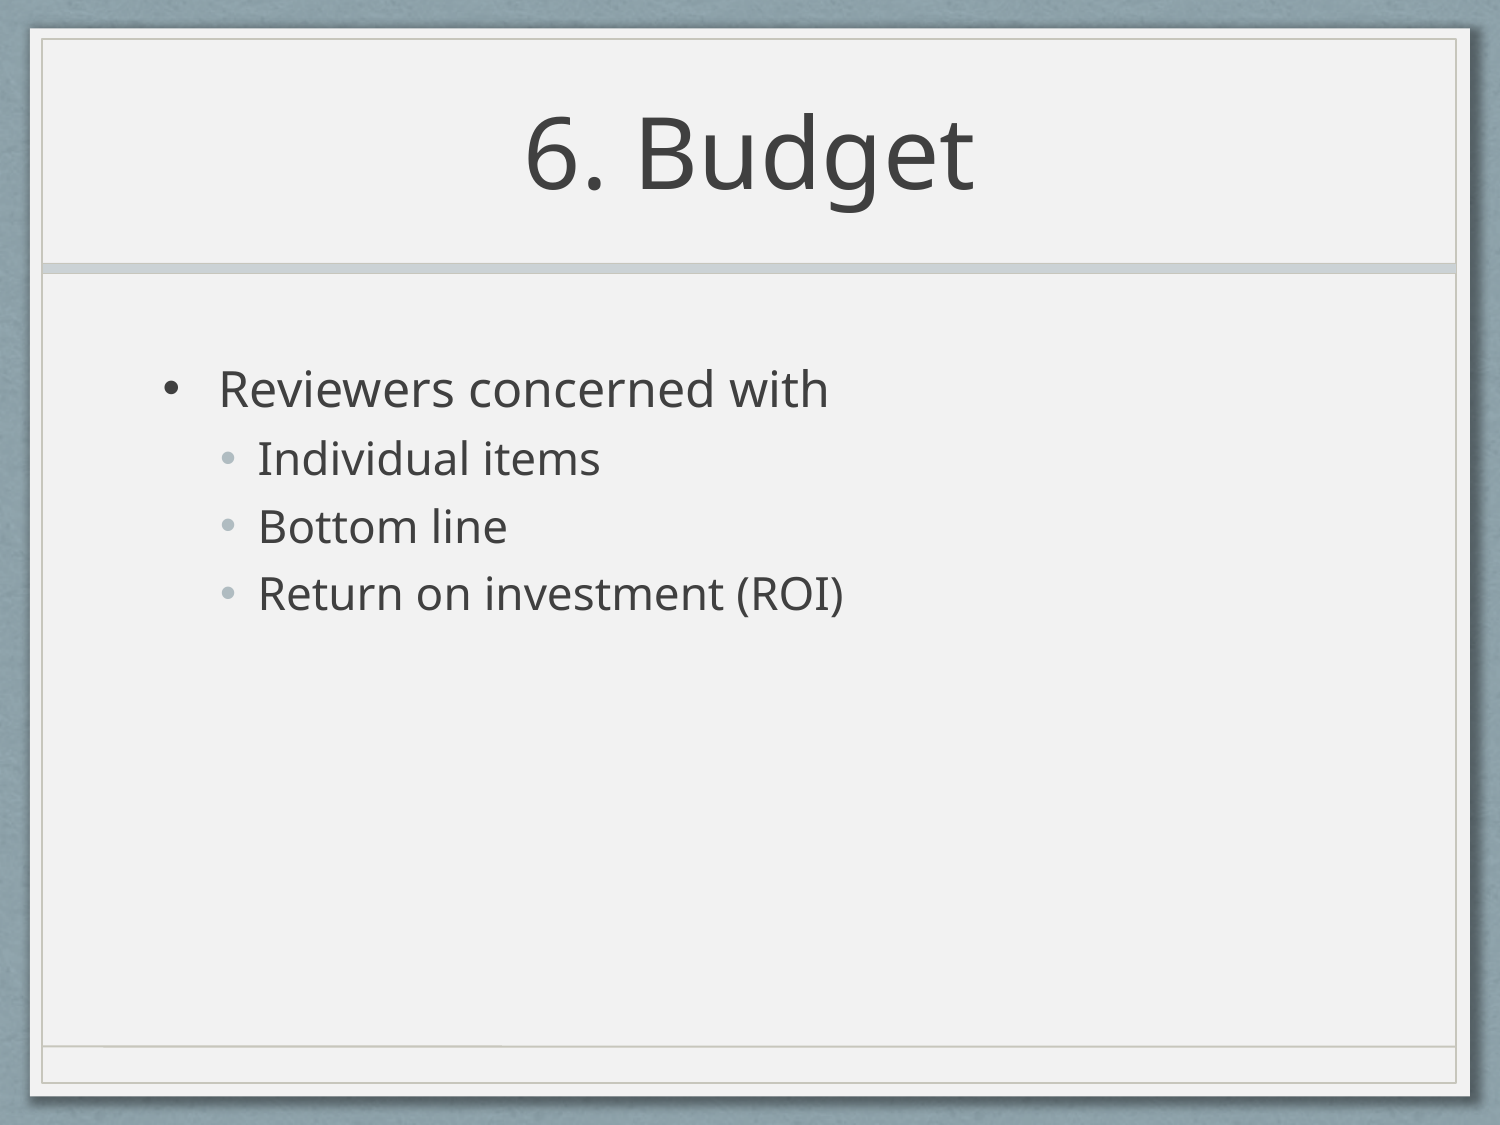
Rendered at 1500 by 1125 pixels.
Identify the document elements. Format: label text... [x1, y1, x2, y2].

list Reviewers concerned with Individual items Bottom line Return on investment (ROI) [147, 350, 1353, 995]
title 6. Budget [147, 40, 1353, 260]
